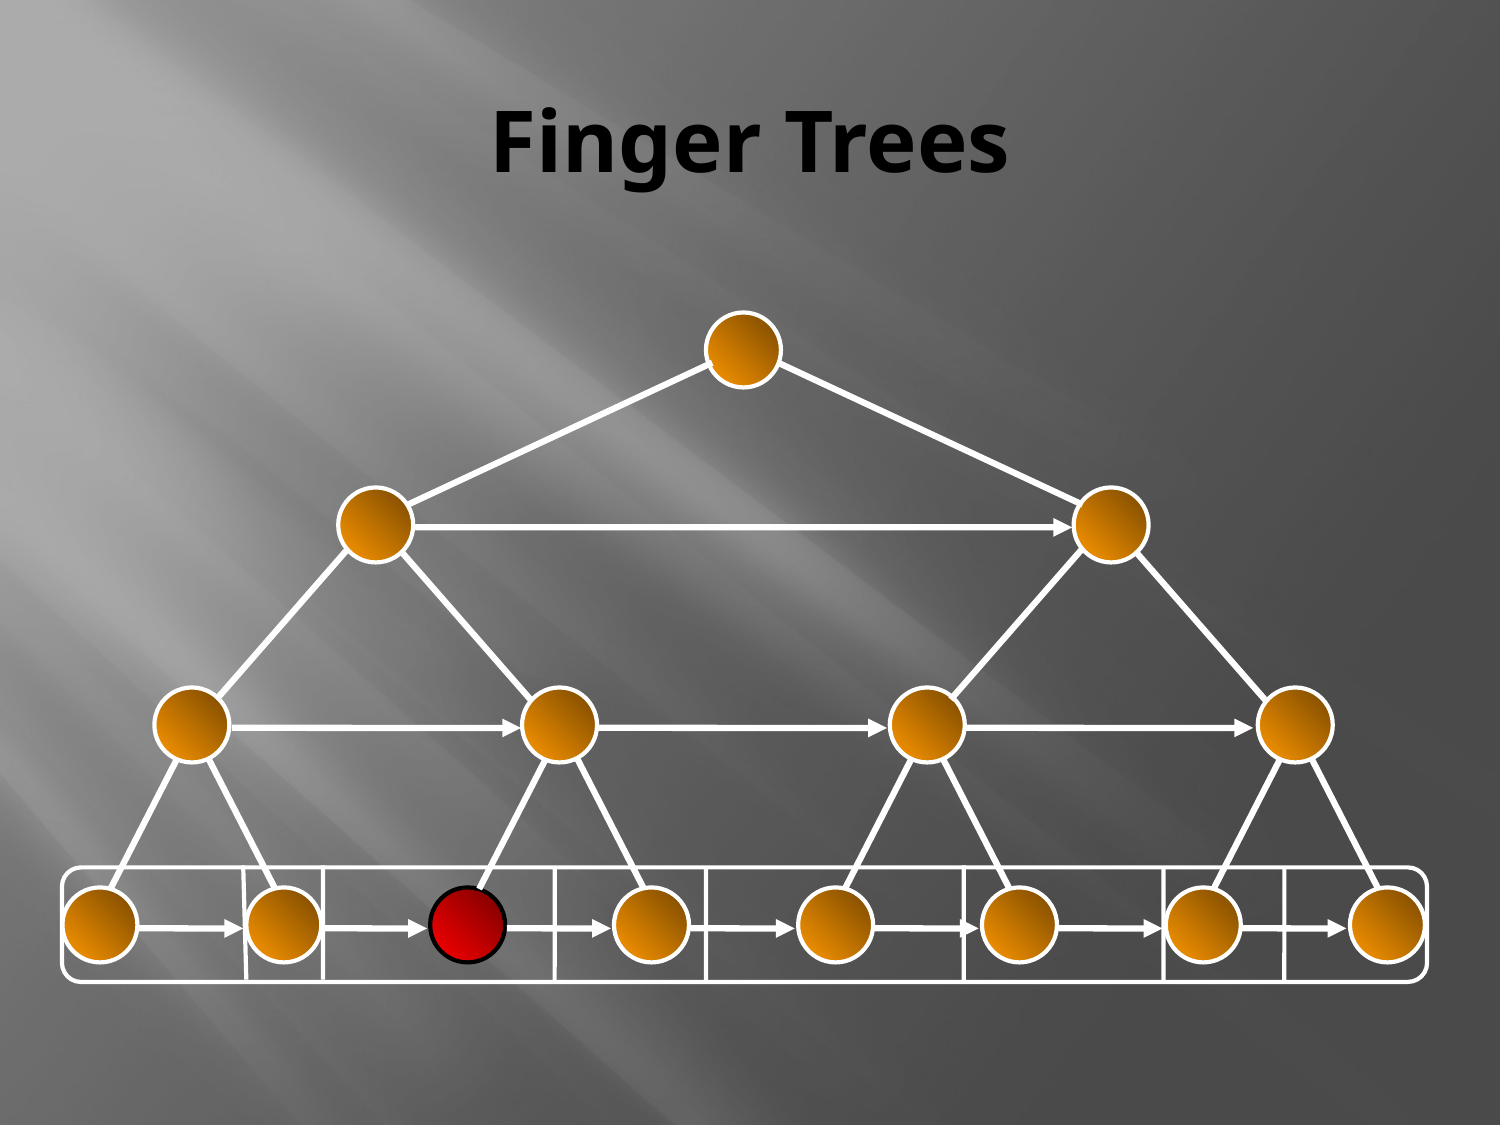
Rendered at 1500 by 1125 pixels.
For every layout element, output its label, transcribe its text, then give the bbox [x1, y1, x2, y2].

text_box [555, 867, 1163, 982]
text_box [1164, 900, 1284, 982]
text_box [61, 867, 554, 982]
text_box [338, 487, 414, 541]
title Finger Trees [75, 45, 1425, 233]
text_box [844, 549, 1379, 890]
text_box [411, 521, 1073, 534]
text_box [1073, 487, 1149, 541]
text_box [1285, 867, 1428, 982]
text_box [110, 549, 645, 890]
text_box [705, 312, 781, 388]
